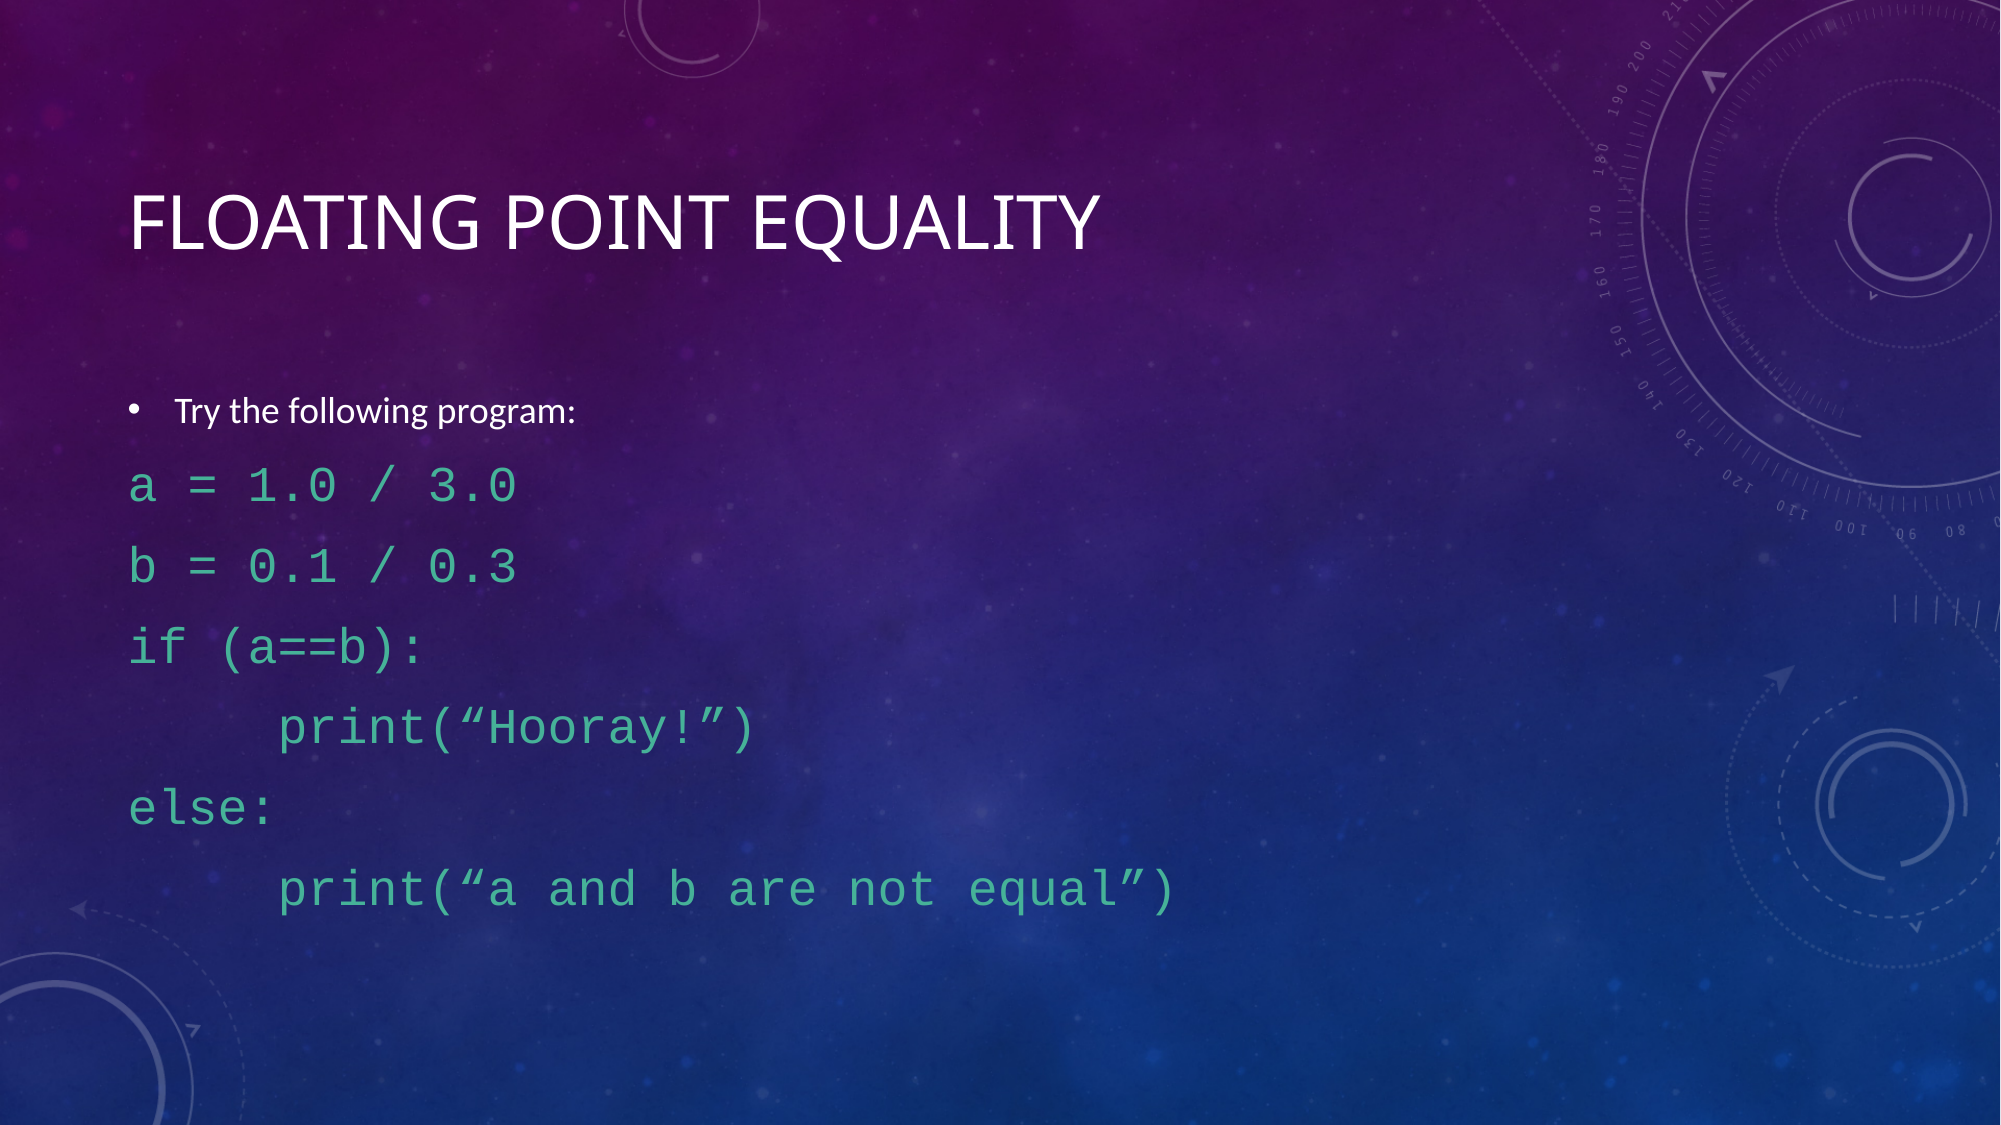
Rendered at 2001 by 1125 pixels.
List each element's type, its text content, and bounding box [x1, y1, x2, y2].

picture [0, 0, 2001, 1125]
list Try the following program: a = 1.0 / 3.0 b = 0.1 / 0.3 if (a==b): print(“Hooray!”) else: print(“a and b are not equal”) [112, 351, 1775, 950]
title Floating Point Equality [112, 99, 1775, 339]
